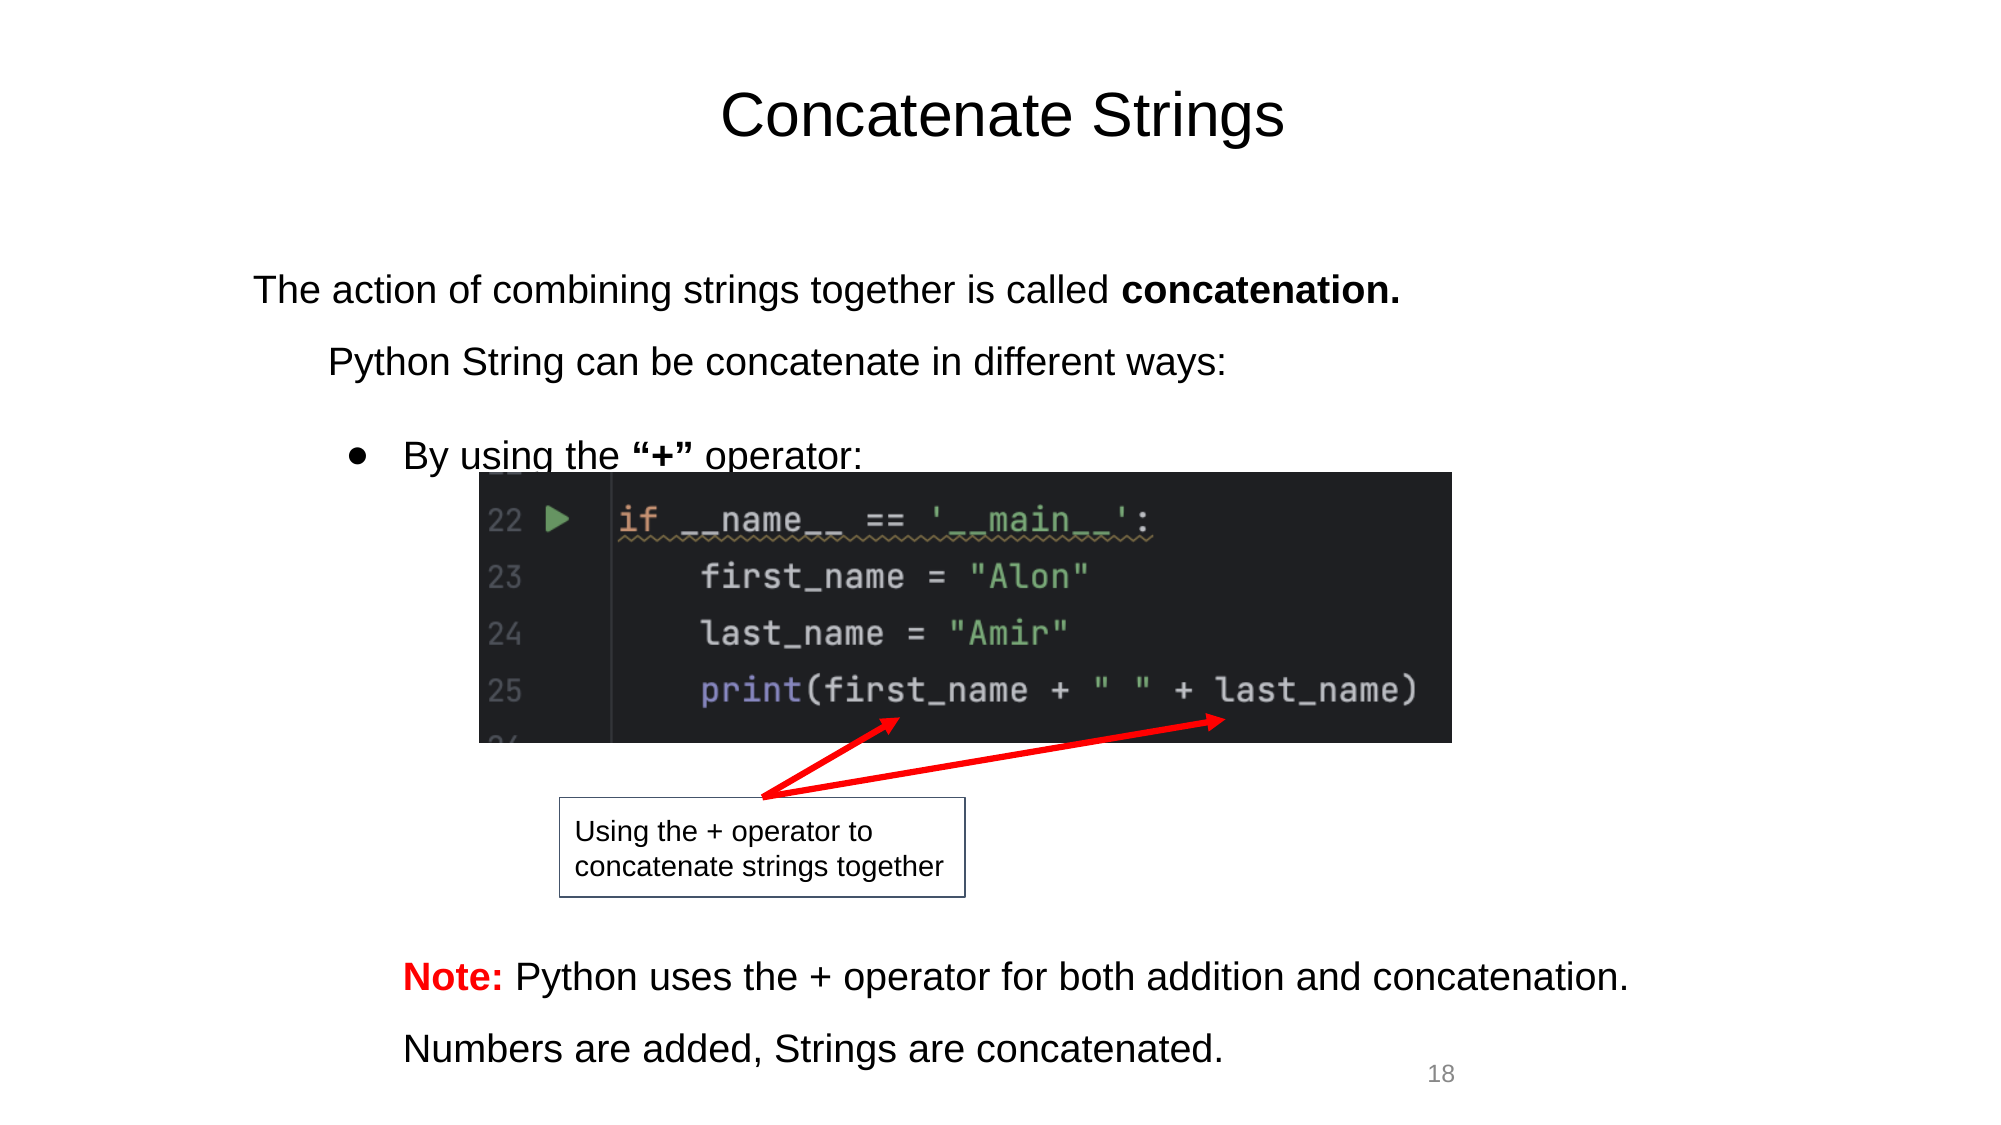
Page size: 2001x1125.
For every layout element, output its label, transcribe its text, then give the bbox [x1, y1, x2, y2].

picture [479, 472, 1452, 744]
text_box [762, 718, 1226, 798]
slide_number ‹#› [1412, 1042, 1863, 1103]
text_box Using the + operator to concatenate strings together [559, 797, 966, 898]
subtitle Concatenate Strings The action of combining strings together is called concatenation. Python String can be concatenate in different ways: By using the “+” operator: Note: Python uses the + operator for both addition and concatenation. Numbers are added, Strings are concatenated. [87, 75, 1919, 1075]
